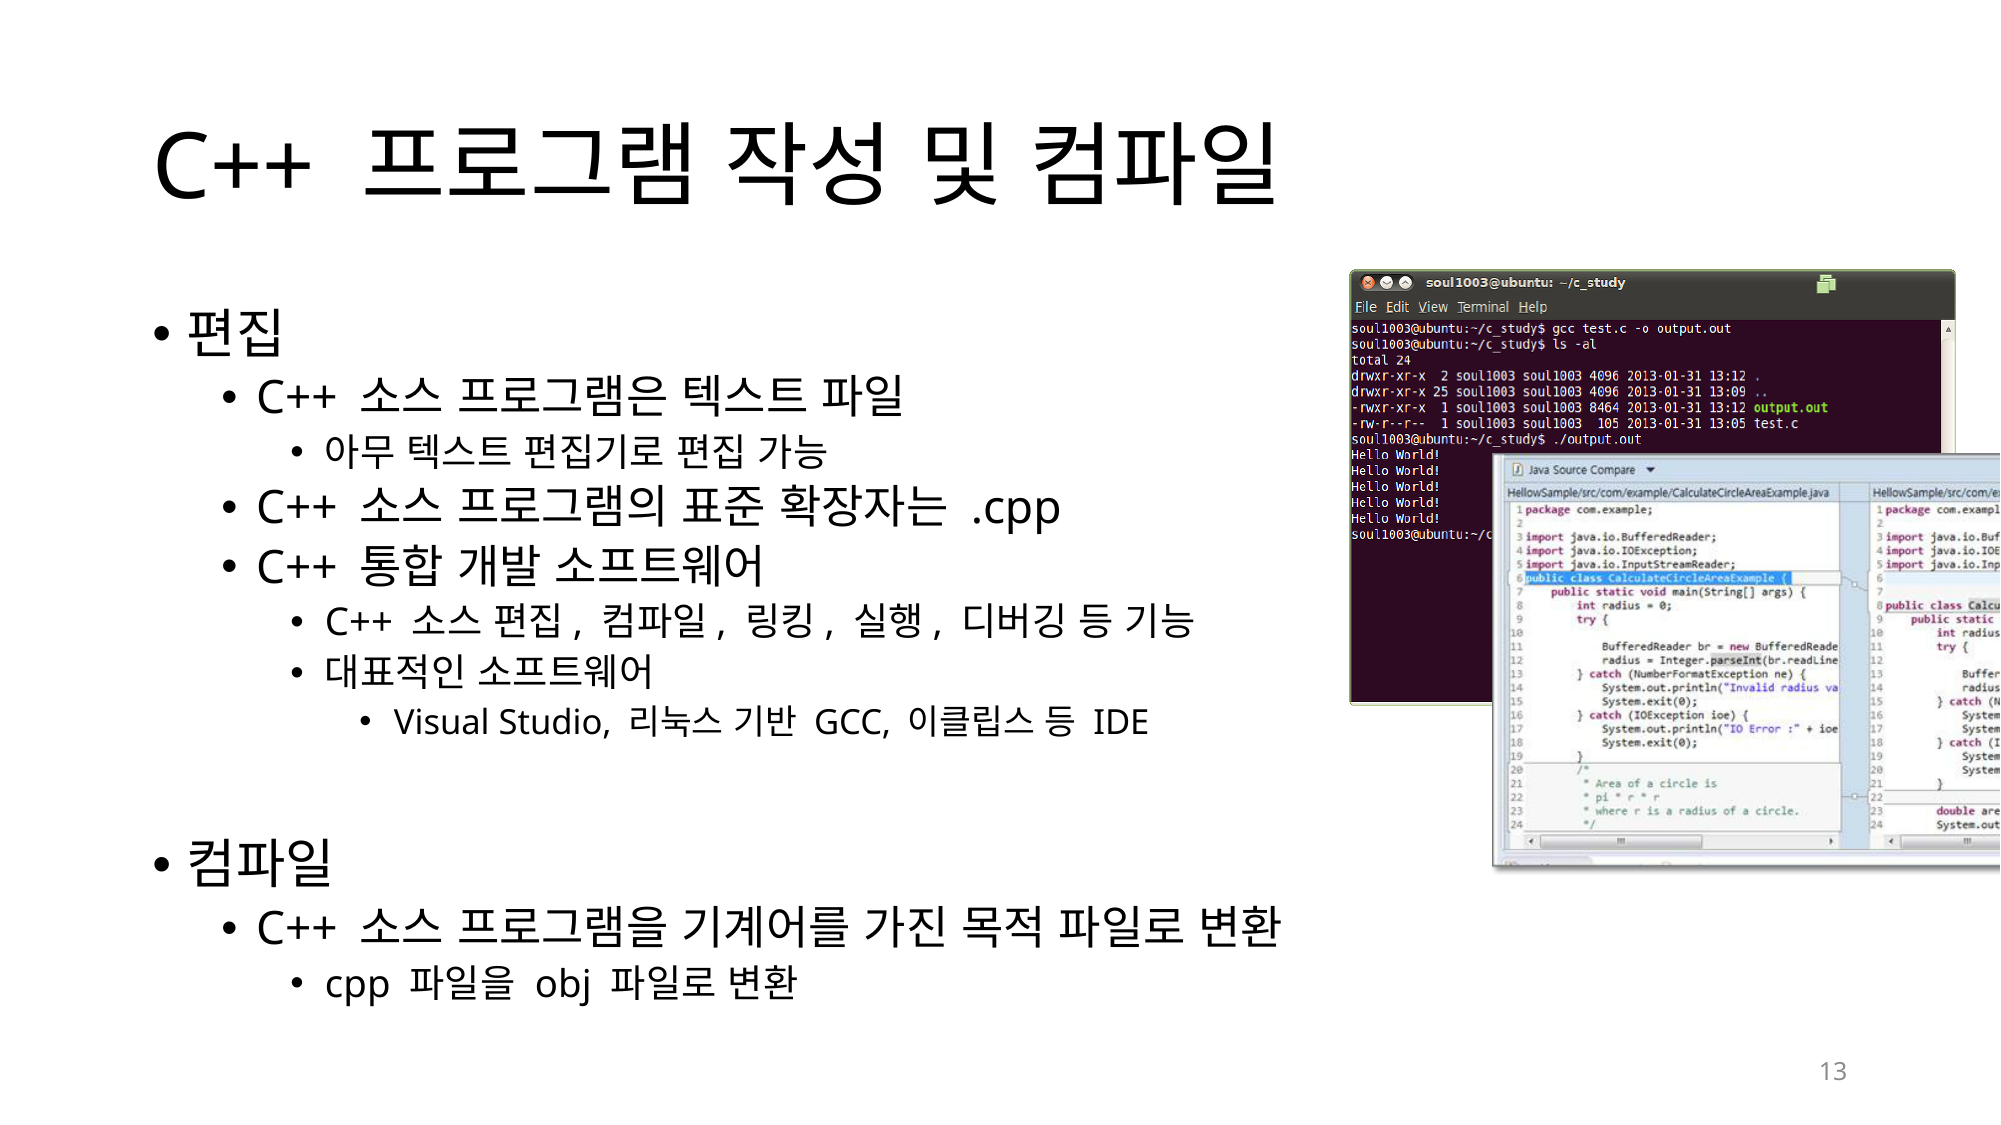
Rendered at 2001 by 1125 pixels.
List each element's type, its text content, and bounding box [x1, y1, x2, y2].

title C++ 프로그램 작성 및 컴파일 [137, 59, 1863, 278]
slide_number 13 [1412, 1042, 1863, 1103]
picture [1349, 269, 2000, 875]
list 편집 C++ 소스 프로그램은 텍스트 파일 아무 텍스트 편집기로 편집 가능 C++ 소스 프로그램의 표준 확장자는 .cpp C++ 통합 개발 소프트웨어 C++ 소스 편집, 컴파일, 링킹, 실행, 디버깅 등 기능 대표적인 소프트웨어 Visual Studio, 리눅스 기반 GCC, 이클립스 등 IDE 컴파일 C++ 소스 프로그램을 기계어를 가진 목적 파일로 변환 cpp 파일을 obj 파일로 변환 [137, 299, 1863, 1014]
